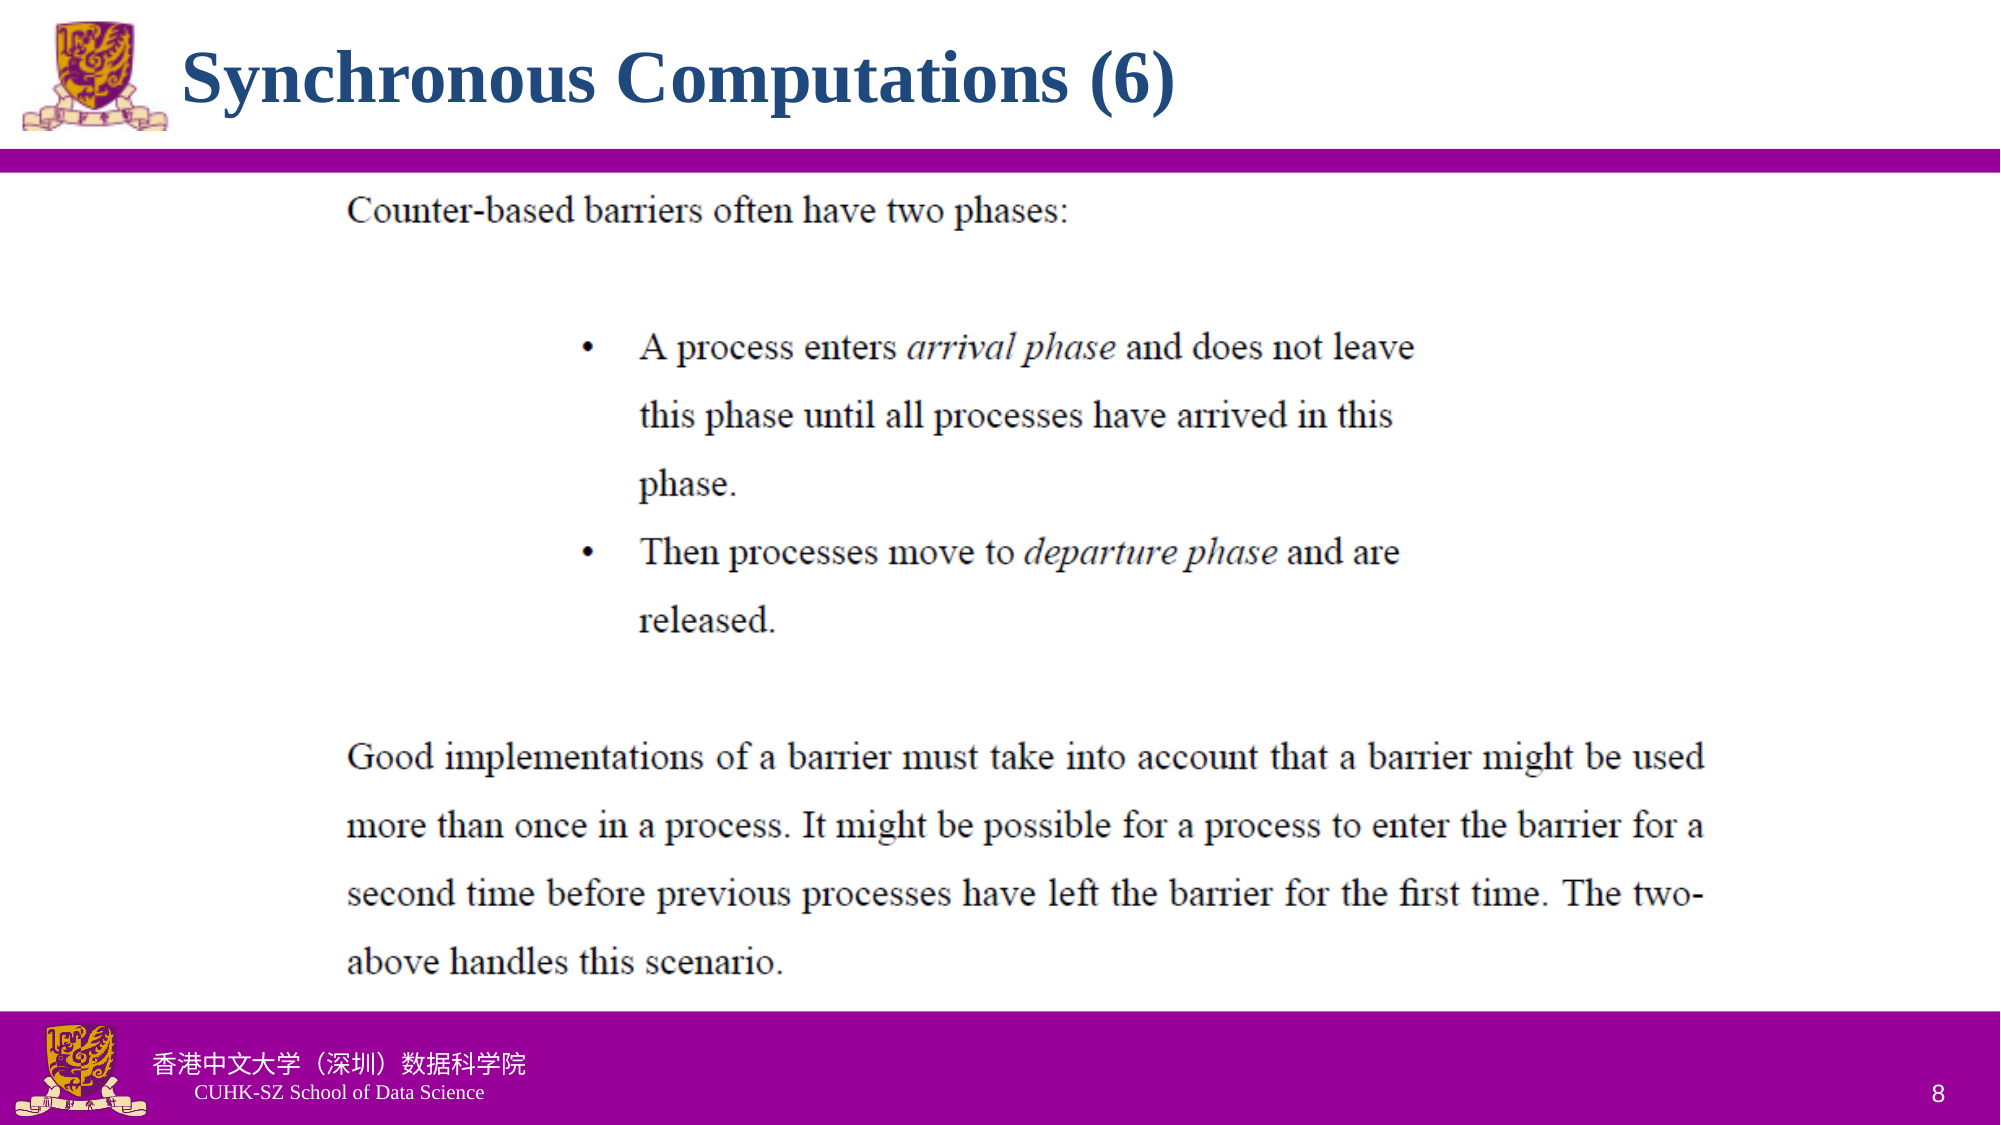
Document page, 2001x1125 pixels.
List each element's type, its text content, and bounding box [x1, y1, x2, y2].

picture [14, 1023, 149, 1117]
picture [307, 179, 1742, 1002]
slide_number 8 [1493, 1070, 1961, 1125]
title Synchronous Computations (6) [166, 15, 1693, 130]
picture [21, 20, 173, 131]
